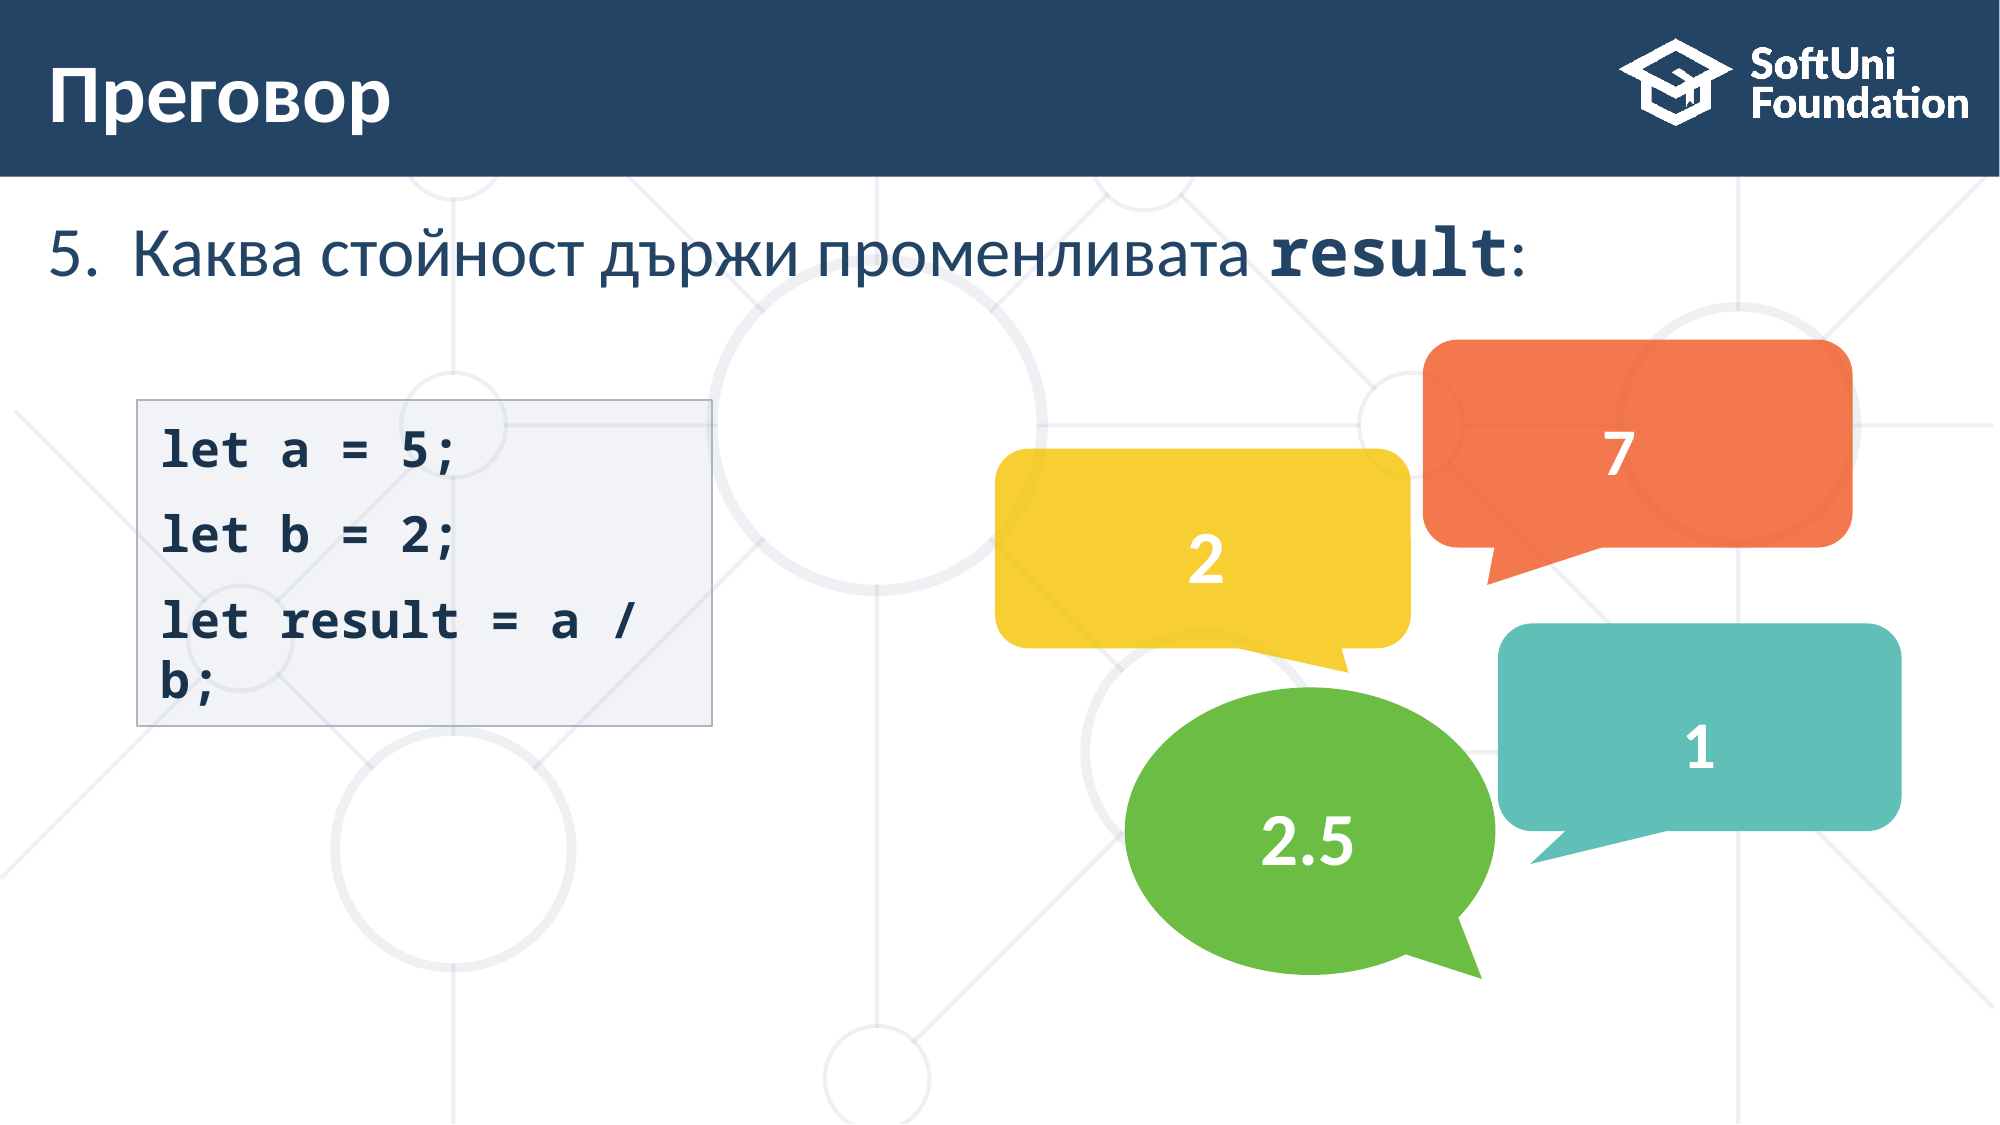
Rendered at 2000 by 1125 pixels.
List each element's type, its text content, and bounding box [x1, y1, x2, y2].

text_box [1124, 687, 1496, 976]
picture [1618, 38, 1968, 126]
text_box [1497, 623, 1902, 832]
list Каква стойност държи променливата result: [29, 195, 1967, 1046]
title Преговор [31, 16, 1591, 162]
text_box let a = 5; let b = 2; let result = a / b; [136, 400, 713, 726]
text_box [994, 448, 1413, 649]
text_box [1422, 339, 1853, 548]
